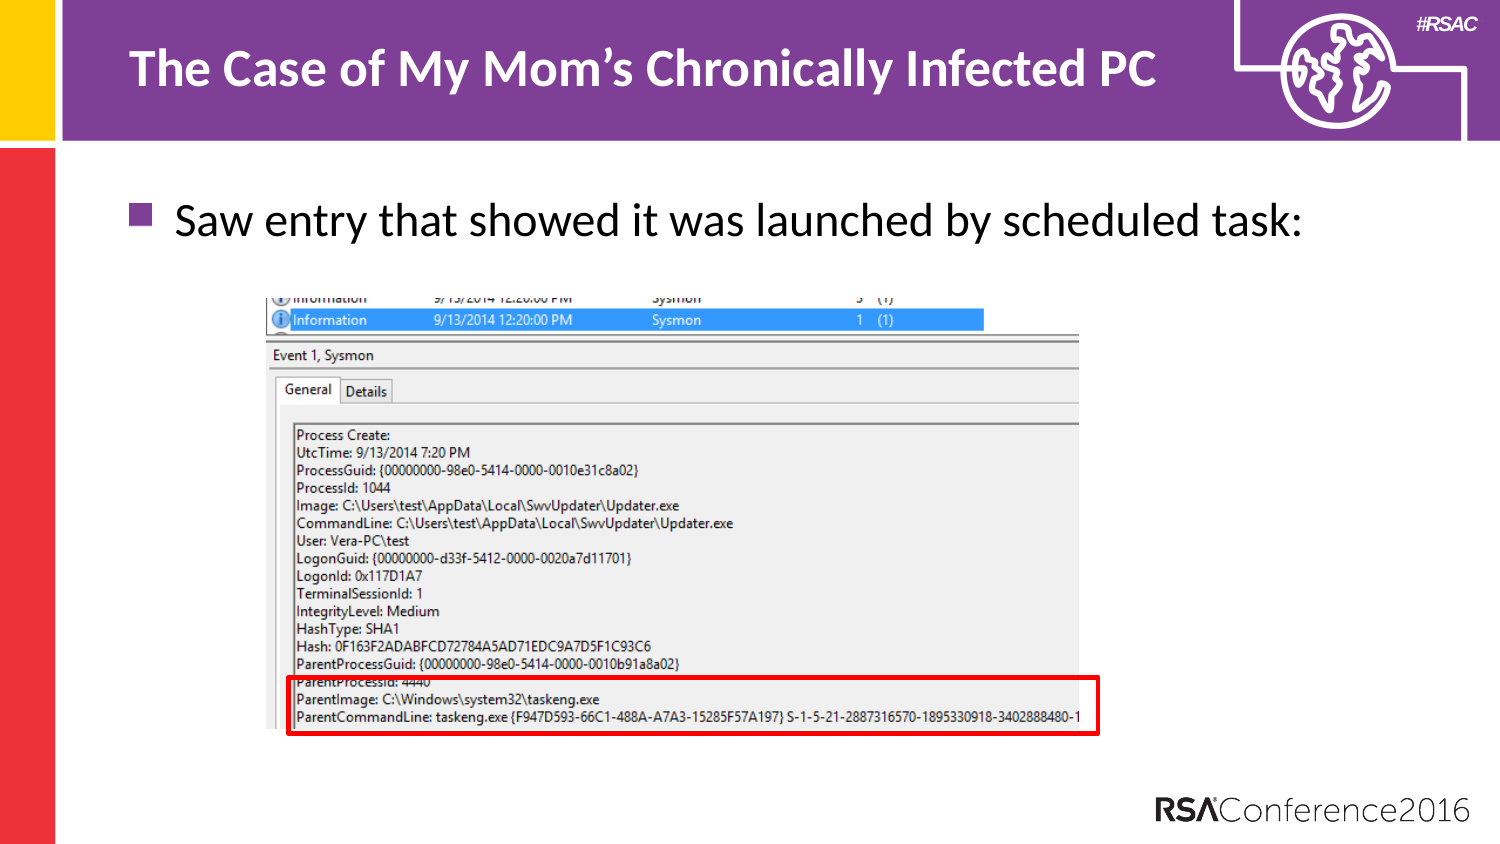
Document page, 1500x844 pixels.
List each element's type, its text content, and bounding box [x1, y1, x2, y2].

title The Case of My Mom’s Chronically Infected PC [114, 1, 1272, 129]
text_box [1077, 675, 1100, 736]
list Saw entry that showed it was launched by scheduled task: [114, 181, 1459, 760]
picture [0, 0, 1500, 844]
